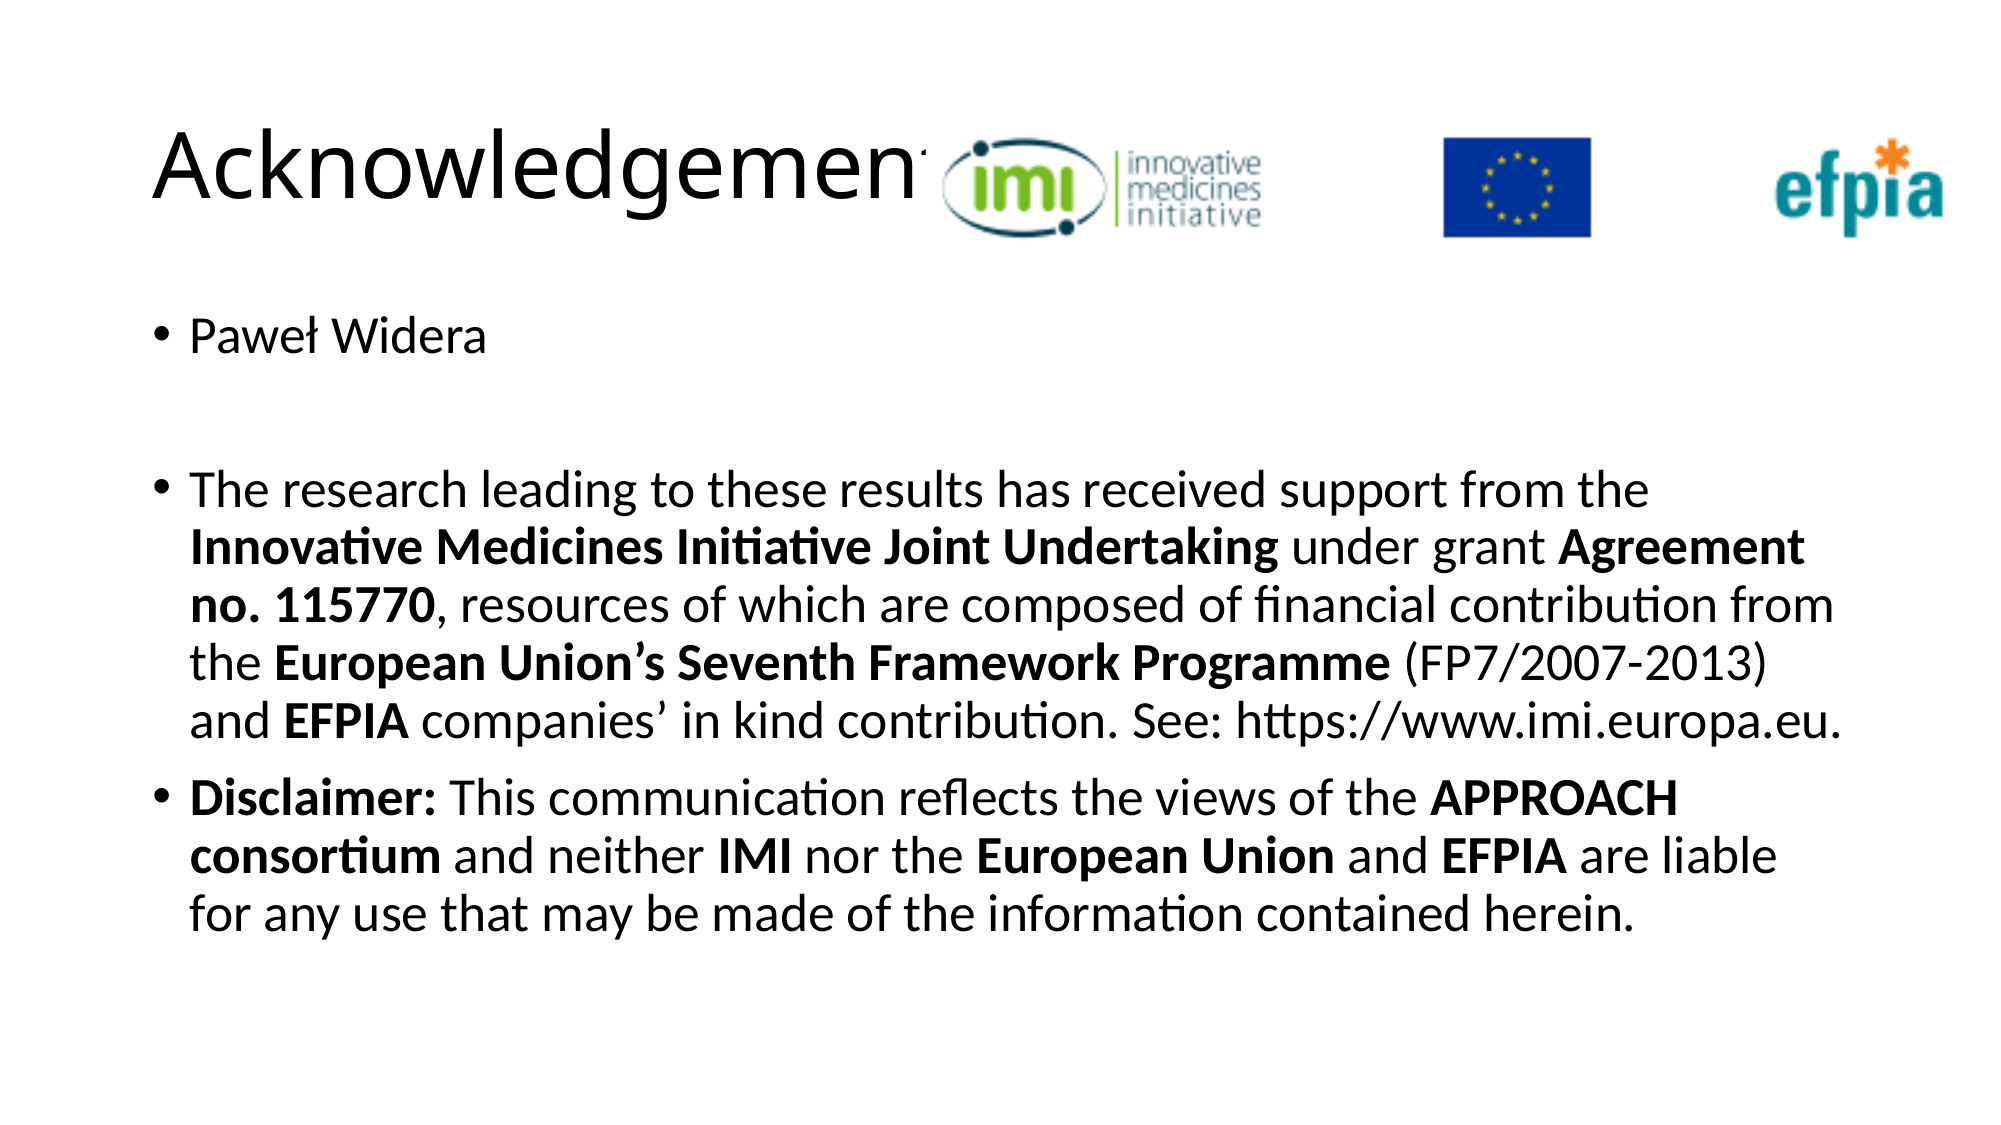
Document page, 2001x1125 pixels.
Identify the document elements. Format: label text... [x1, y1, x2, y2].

picture [925, 115, 1977, 278]
title Acknowledgements [137, 59, 1863, 278]
list Paweł Widera The research leading to these results has received support from the Innovative Medicines Initiative Joint Undertaking under grant Agreement no. 115770, resources of which are composed of financial contribution from the European Union’s Seventh Framework Programme (FP7/2007-2013) and EFPIA companies’ in kind contribution. See: https://www.imi.europa.eu. Disclaimer: This communication reflects the views of the APPROACH consortium and neither IMI nor the European Union and EFPIA are liable for any use that may be made of the information contained herein. [137, 299, 1863, 1014]
